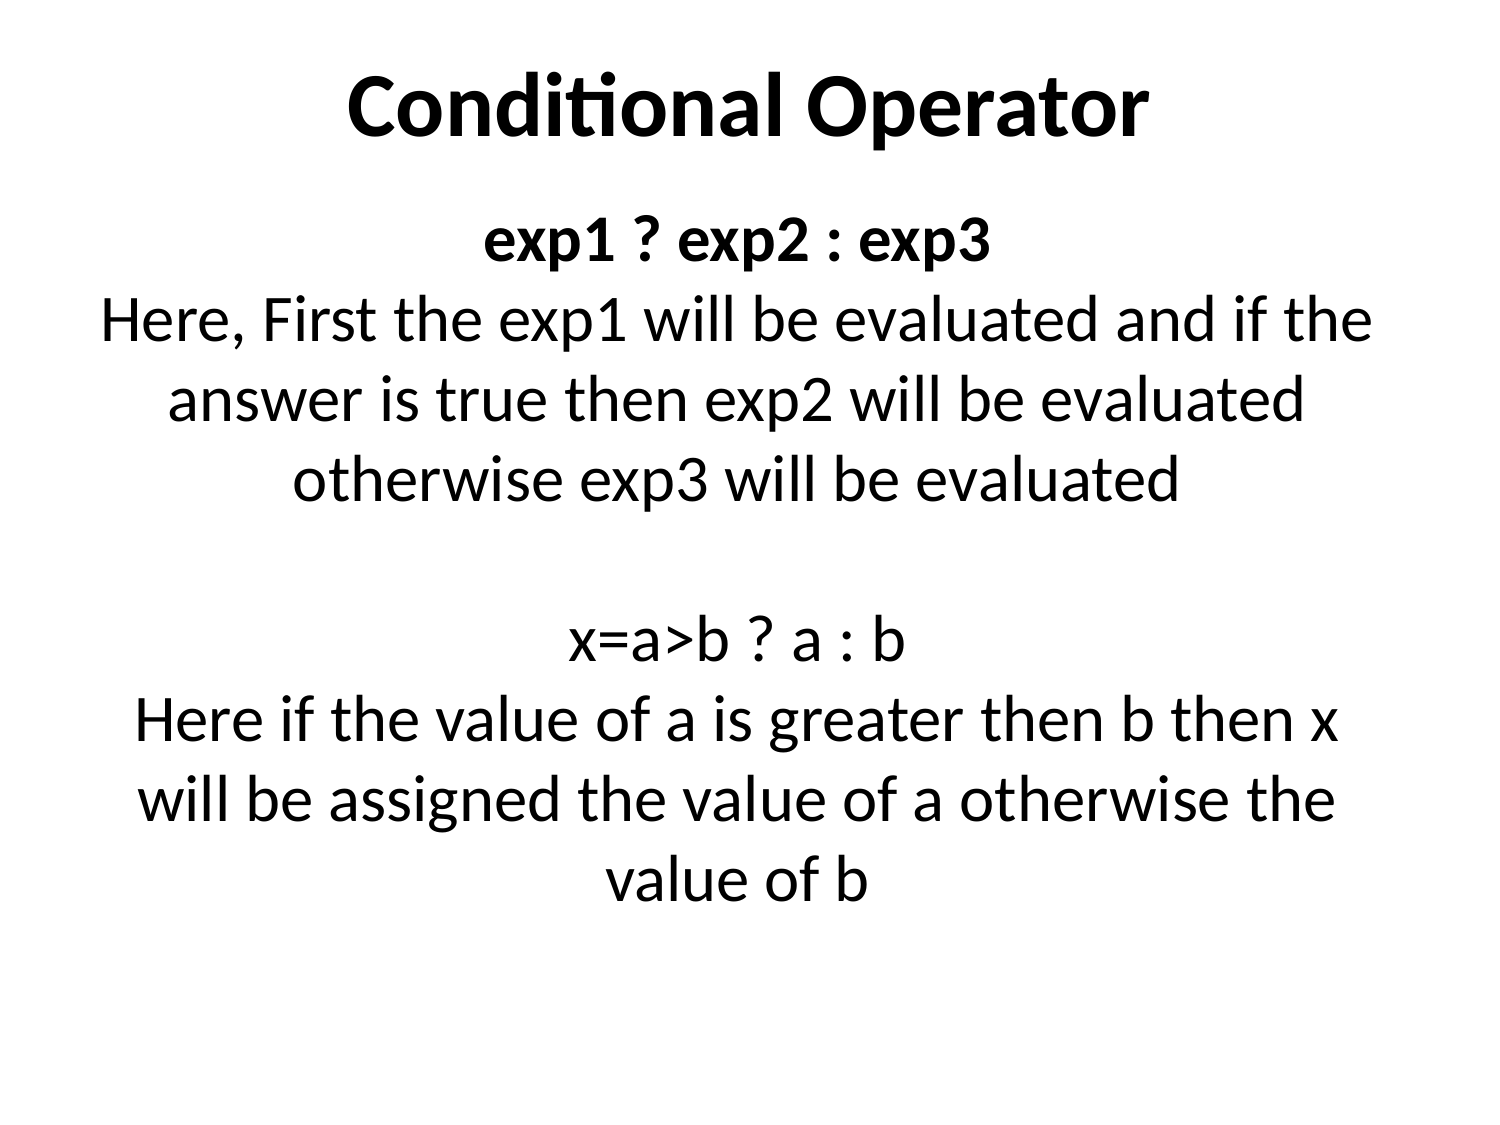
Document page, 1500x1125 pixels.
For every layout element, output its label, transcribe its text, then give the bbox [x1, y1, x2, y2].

text_box exp1 ? exp2 : exp3 Here, First the exp1 will be evaluated and if the answer is true then exp2 will be evaluated otherwise exp3 will be evaluated x=a>b ? a : b Here if the value of a is greater then b then x will be assigned the value of a otherwise the value of b [75, 187, 1400, 922]
title Conditional Operator [0, 24, 1500, 175]
